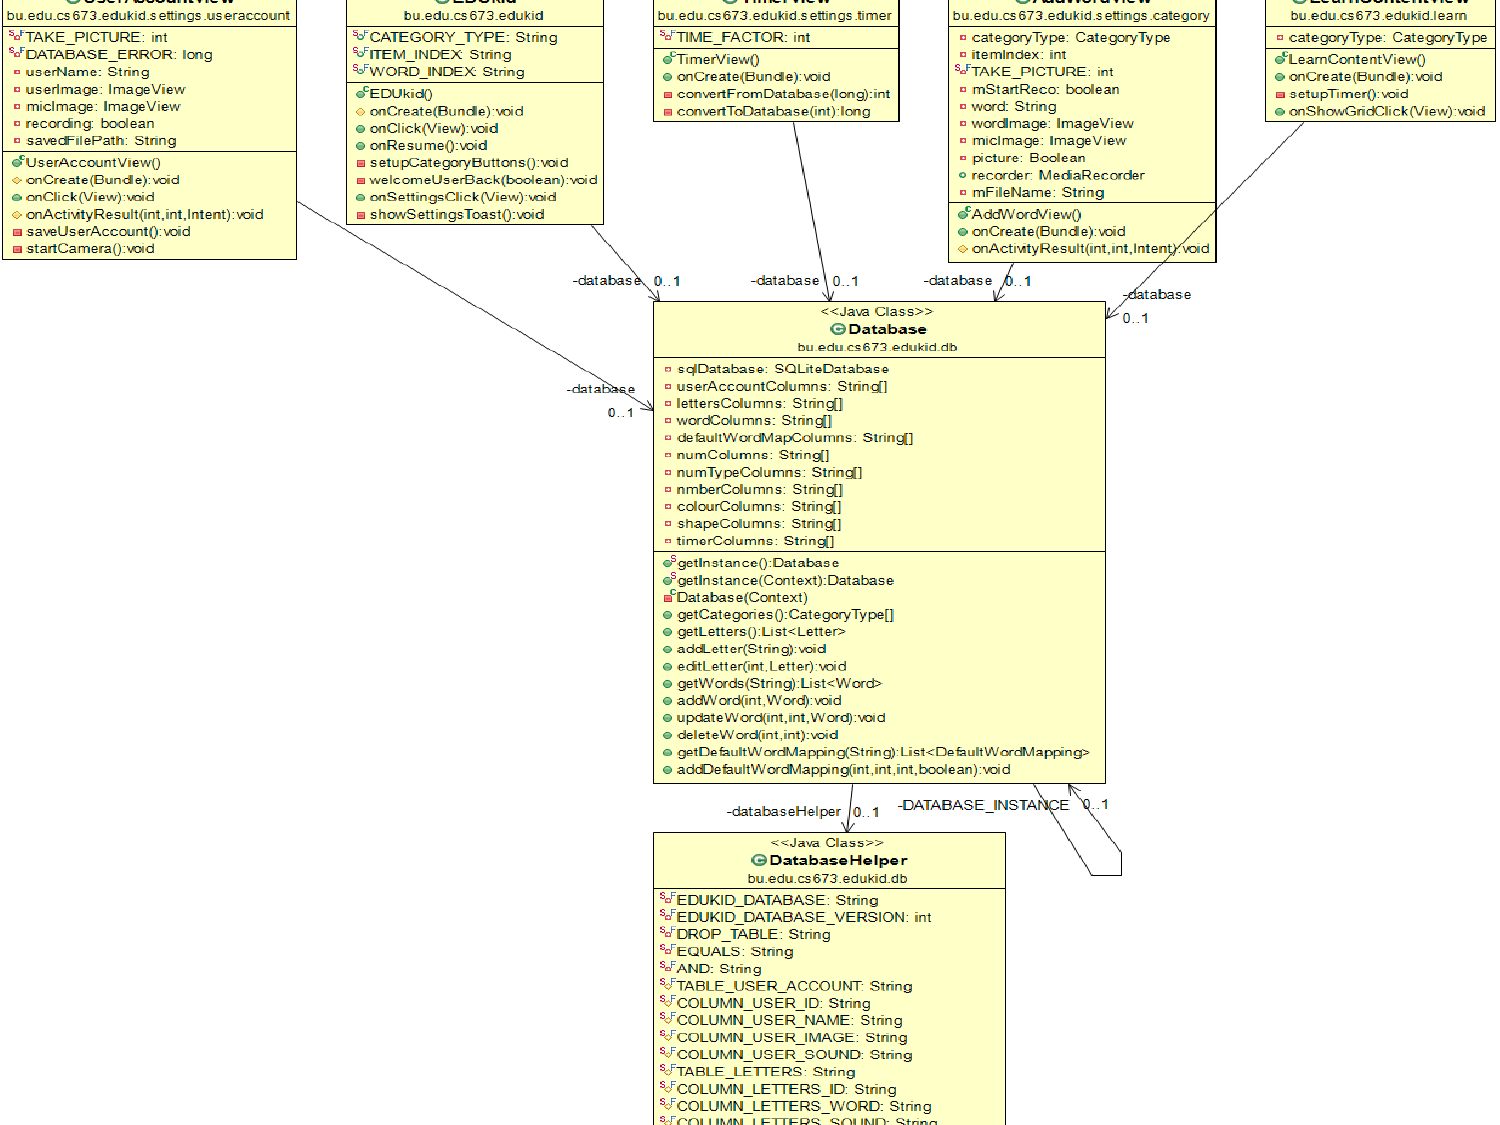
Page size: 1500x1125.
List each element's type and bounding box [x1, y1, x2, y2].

picture [799, 262, 1363, 826]
text_box [0, 0, 1500, 1125]
